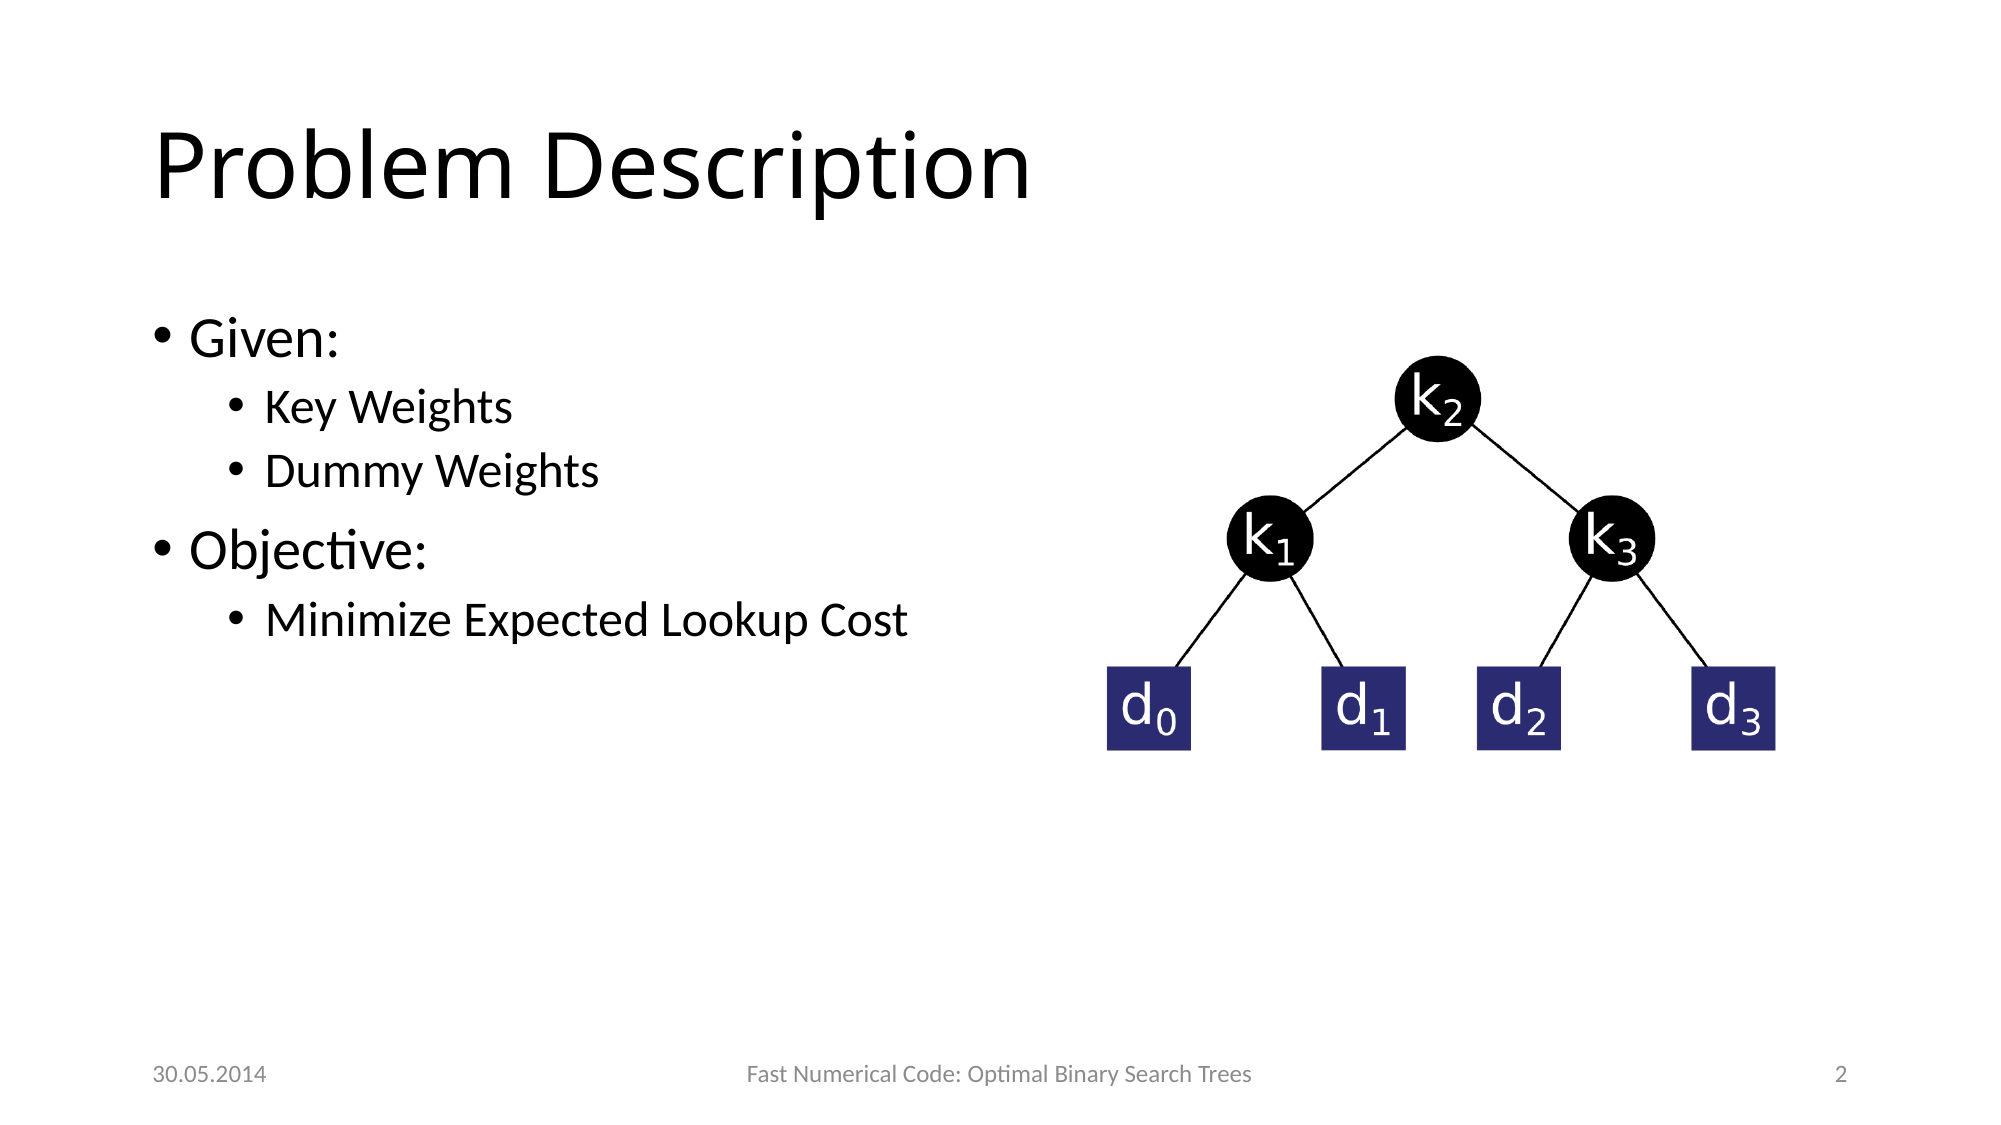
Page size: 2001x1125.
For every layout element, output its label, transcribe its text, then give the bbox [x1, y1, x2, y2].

title Problem Description [137, 59, 1863, 278]
footer Fast Numerical Code: Optimal Binary Search Trees [662, 1042, 1338, 1103]
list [1080, 299, 1795, 1014]
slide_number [137, 1042, 588, 1103]
slide_number 2 [1412, 1042, 1863, 1103]
